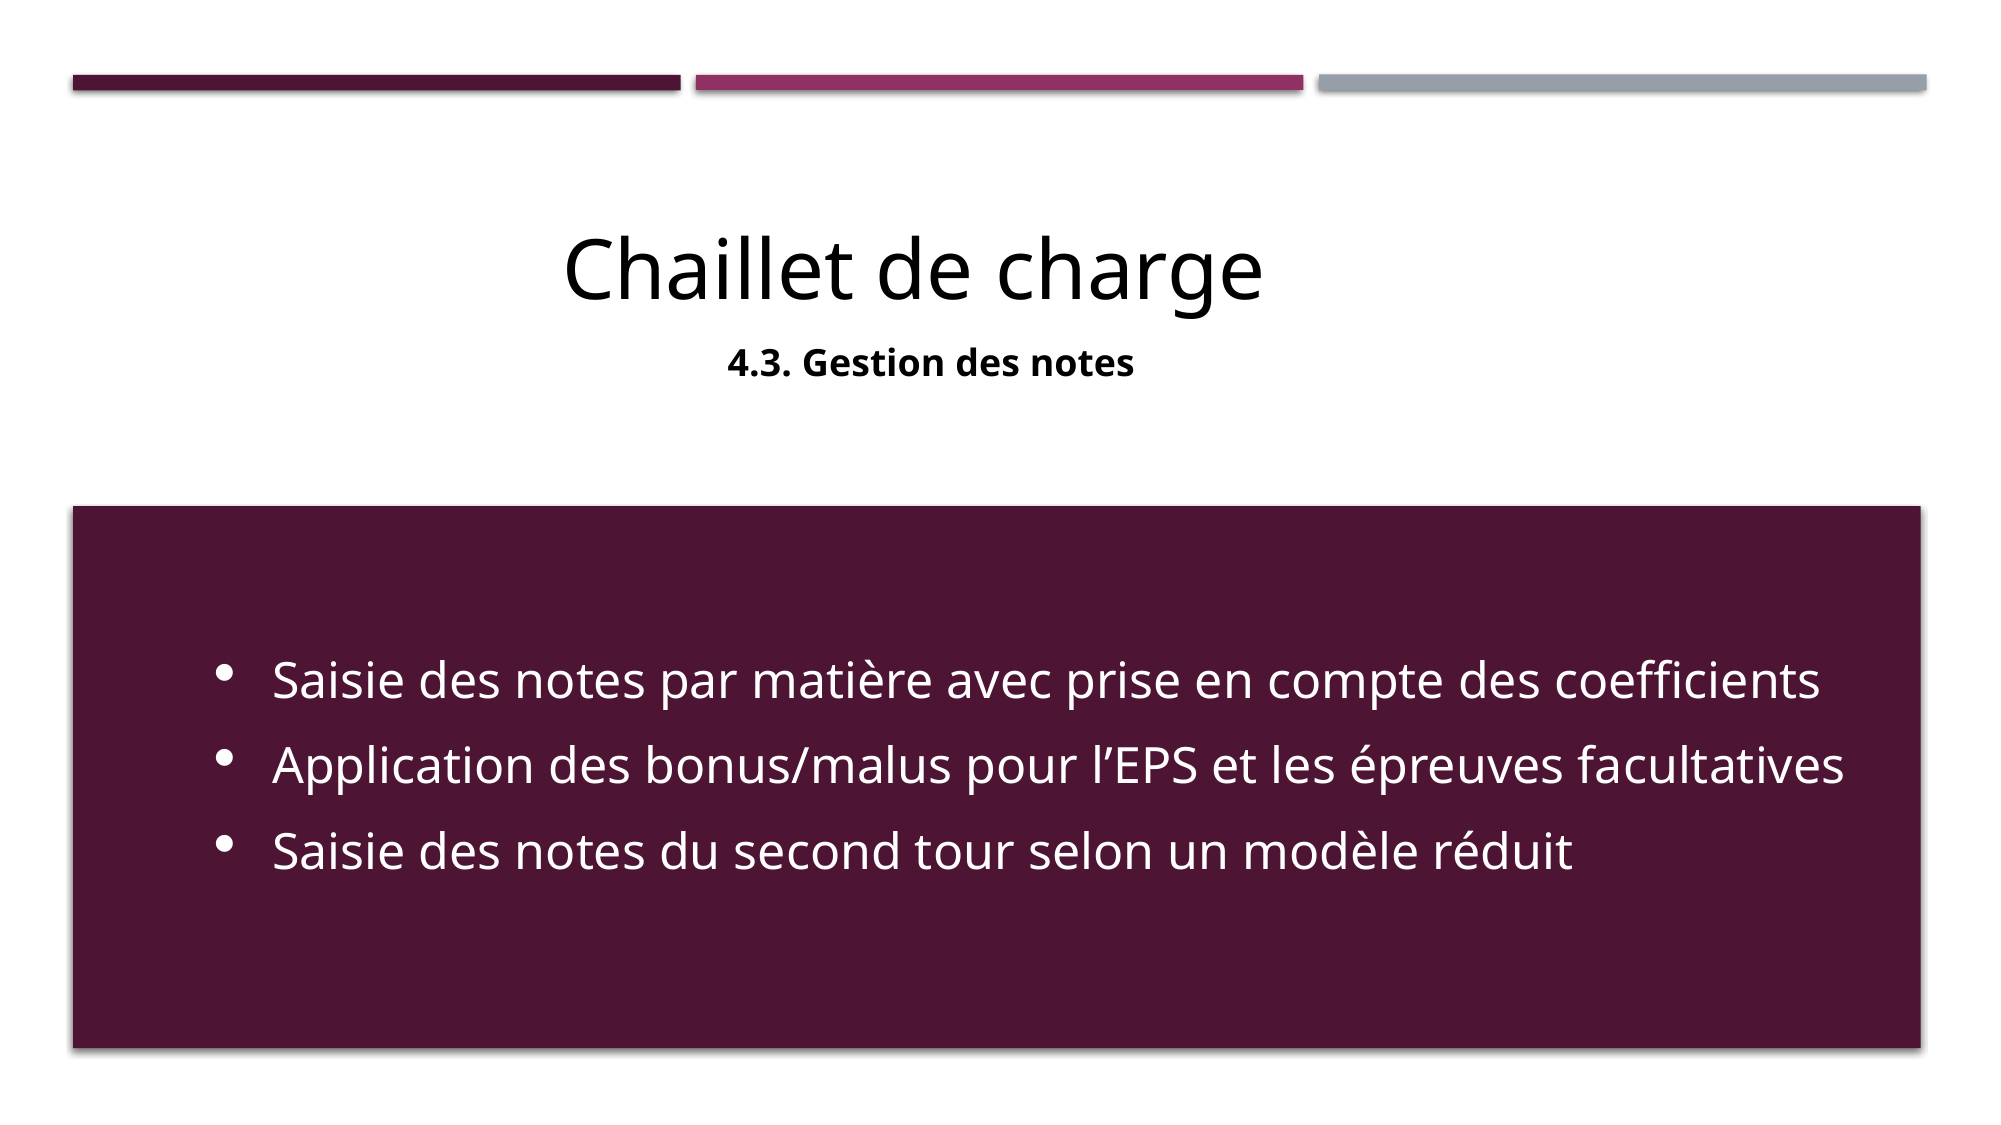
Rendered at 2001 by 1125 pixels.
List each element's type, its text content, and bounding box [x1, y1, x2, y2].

text_box 4.3. Gestion des notes [713, 324, 1318, 392]
text_box Saisie des notes par matière avec prise en compte des coefficients Application des bonus/malus pour l’EPS et les épreuves facultatives Saisie des notes du second tour selon un modèle réduit [201, 632, 1921, 887]
text_box Chaillet de charge [547, 208, 1453, 324]
